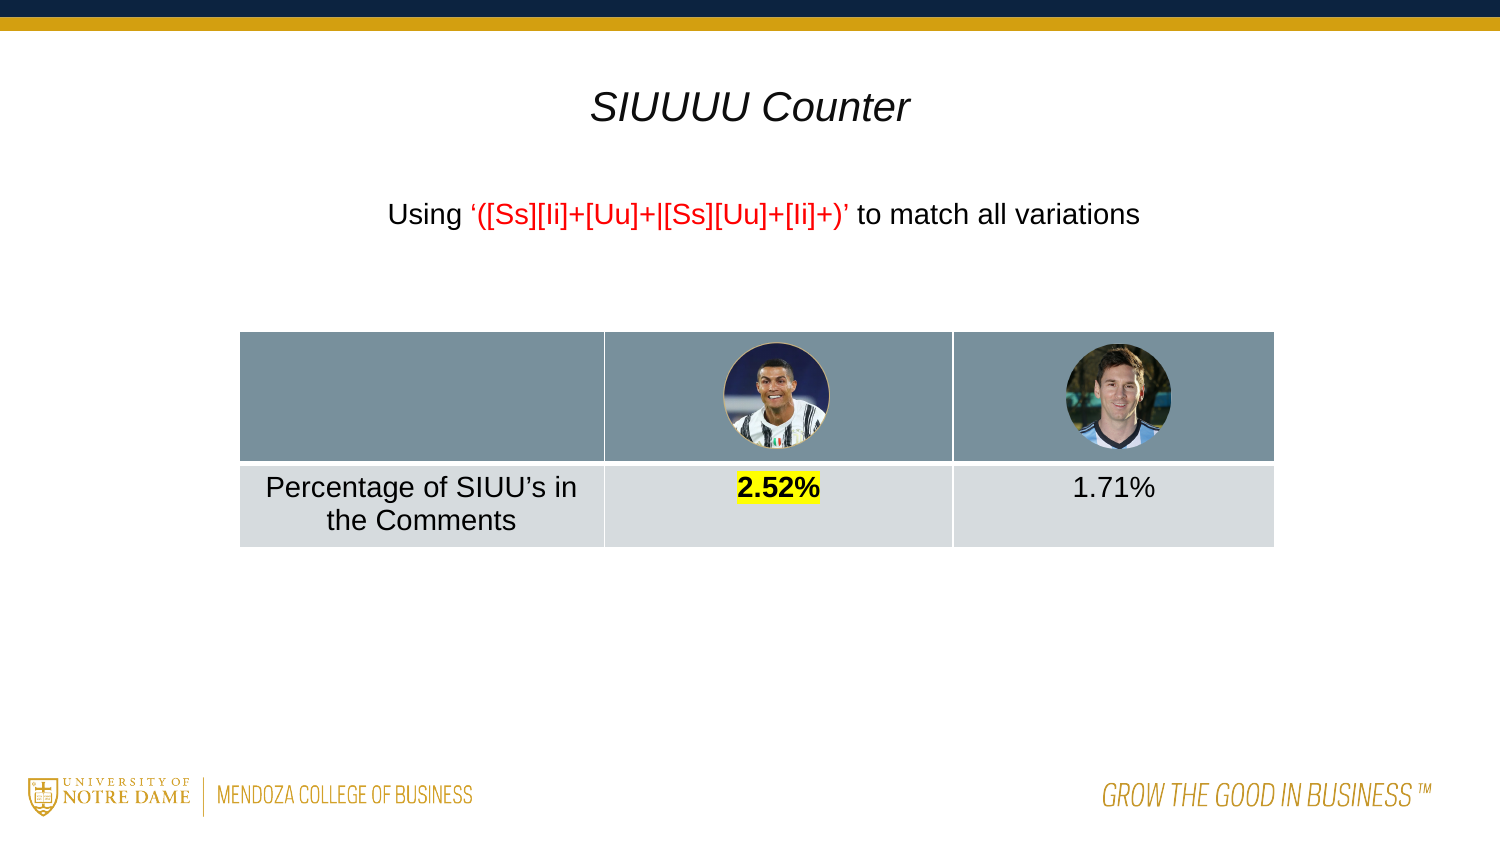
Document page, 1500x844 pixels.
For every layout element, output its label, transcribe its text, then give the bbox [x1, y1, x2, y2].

text_box SIUUUU Counter [124, 71, 1376, 187]
picture [1080, 771, 1469, 817]
table_header [954, 332, 1274, 461]
picture [28, 777, 472, 817]
text_box Using ‘([Ss][Ii]+[Uu]+|[Ss][Uu]+[Ii]+)’ to match all variations [175, 188, 1353, 238]
picture [721, 341, 831, 450]
table_cell Percentage of SIUU’s in the Comments [240, 466, 604, 547]
table_cell 1.71% [954, 466, 1274, 547]
table_header [240, 332, 604, 461]
table_cell 2.52% [605, 466, 952, 547]
picture [1064, 341, 1173, 450]
table_header [605, 332, 952, 461]
